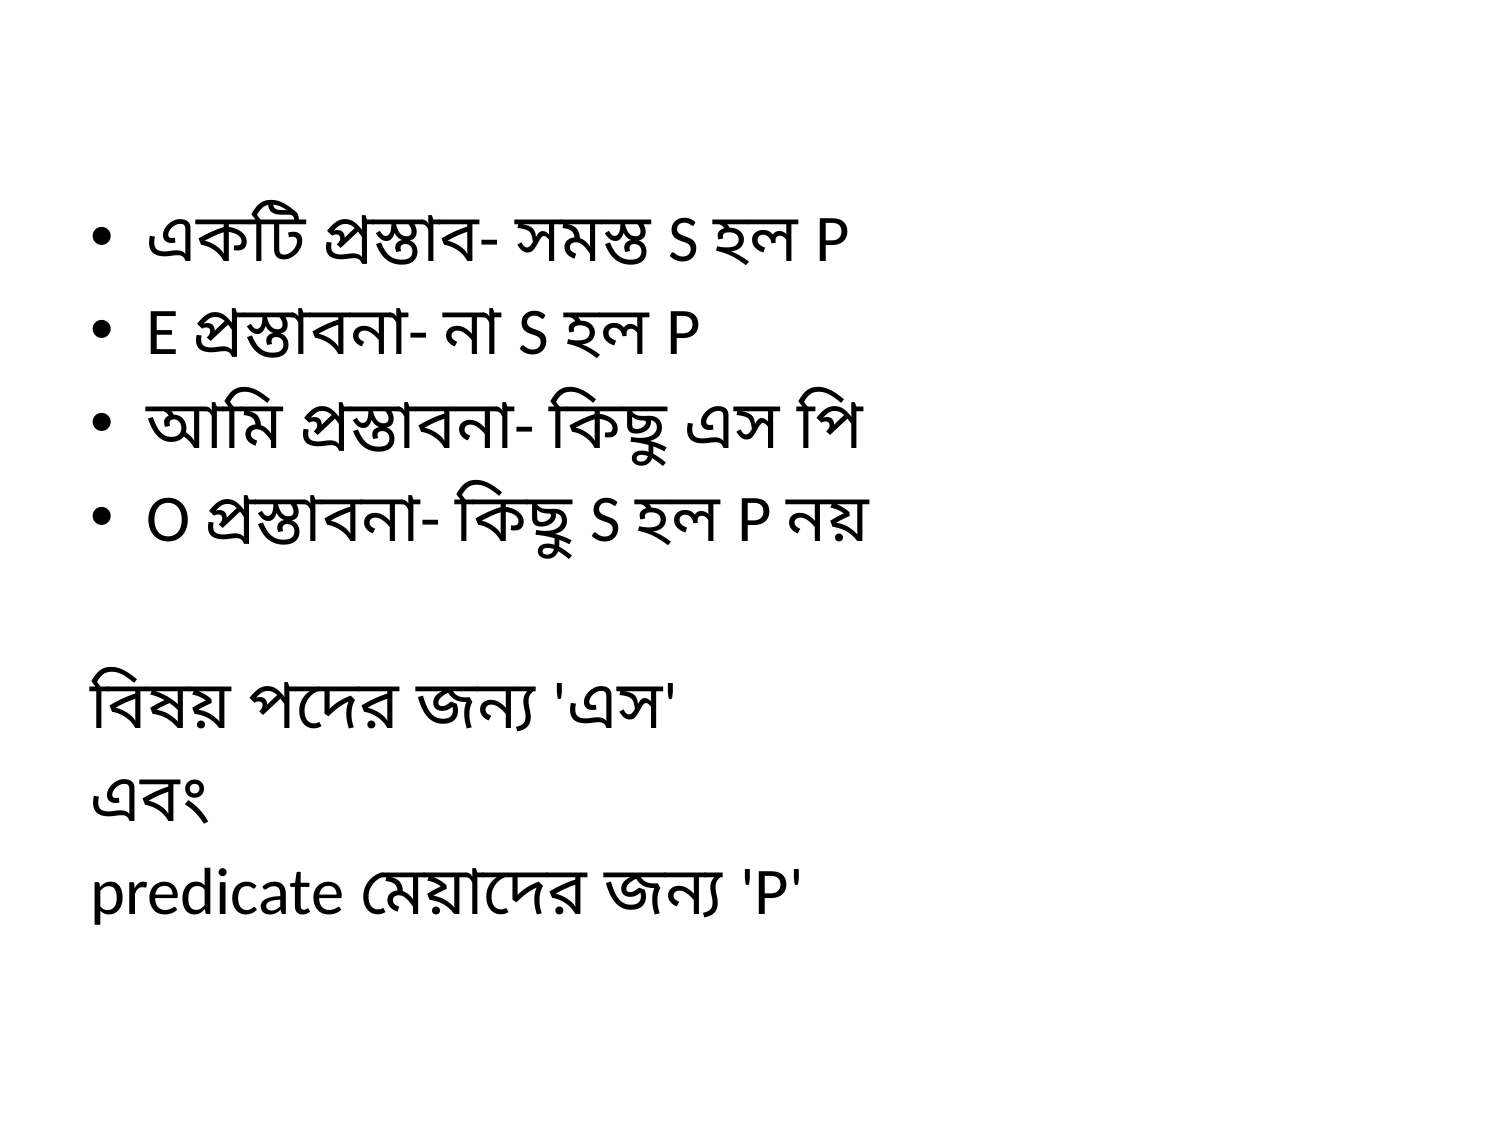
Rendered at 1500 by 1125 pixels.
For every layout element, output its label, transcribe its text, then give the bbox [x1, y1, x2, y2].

list একটি প্রস্তাব- সমস্ত S হল P E প্রস্তাবনা- না S হল P আমি প্রস্তাবনা- কিছু এস পি O প্রস্তাবনা- কিছু S হল P নয় বিষয় পদের জন্য 'এস' এবং predicate মেয়াদের জন্য 'P' [75, 187, 1425, 1005]
